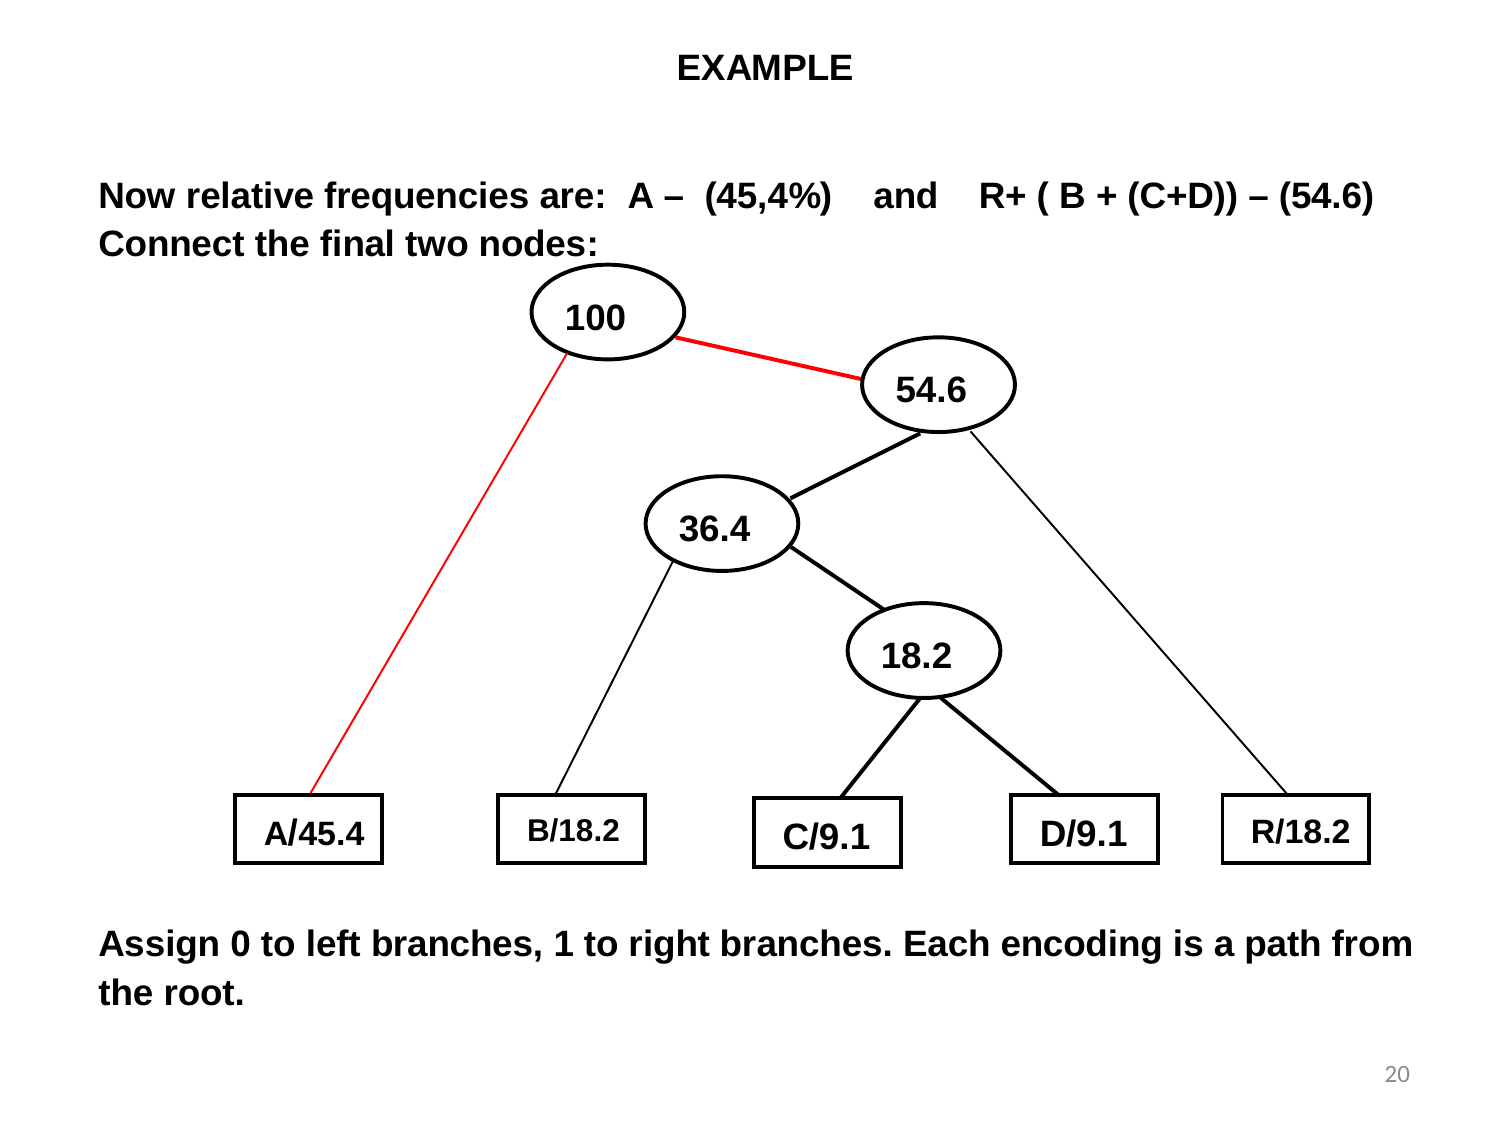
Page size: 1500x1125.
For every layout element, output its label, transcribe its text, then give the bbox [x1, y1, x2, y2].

slide_number 20 [1074, 1043, 1425, 1103]
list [98, 45, 1436, 1036]
